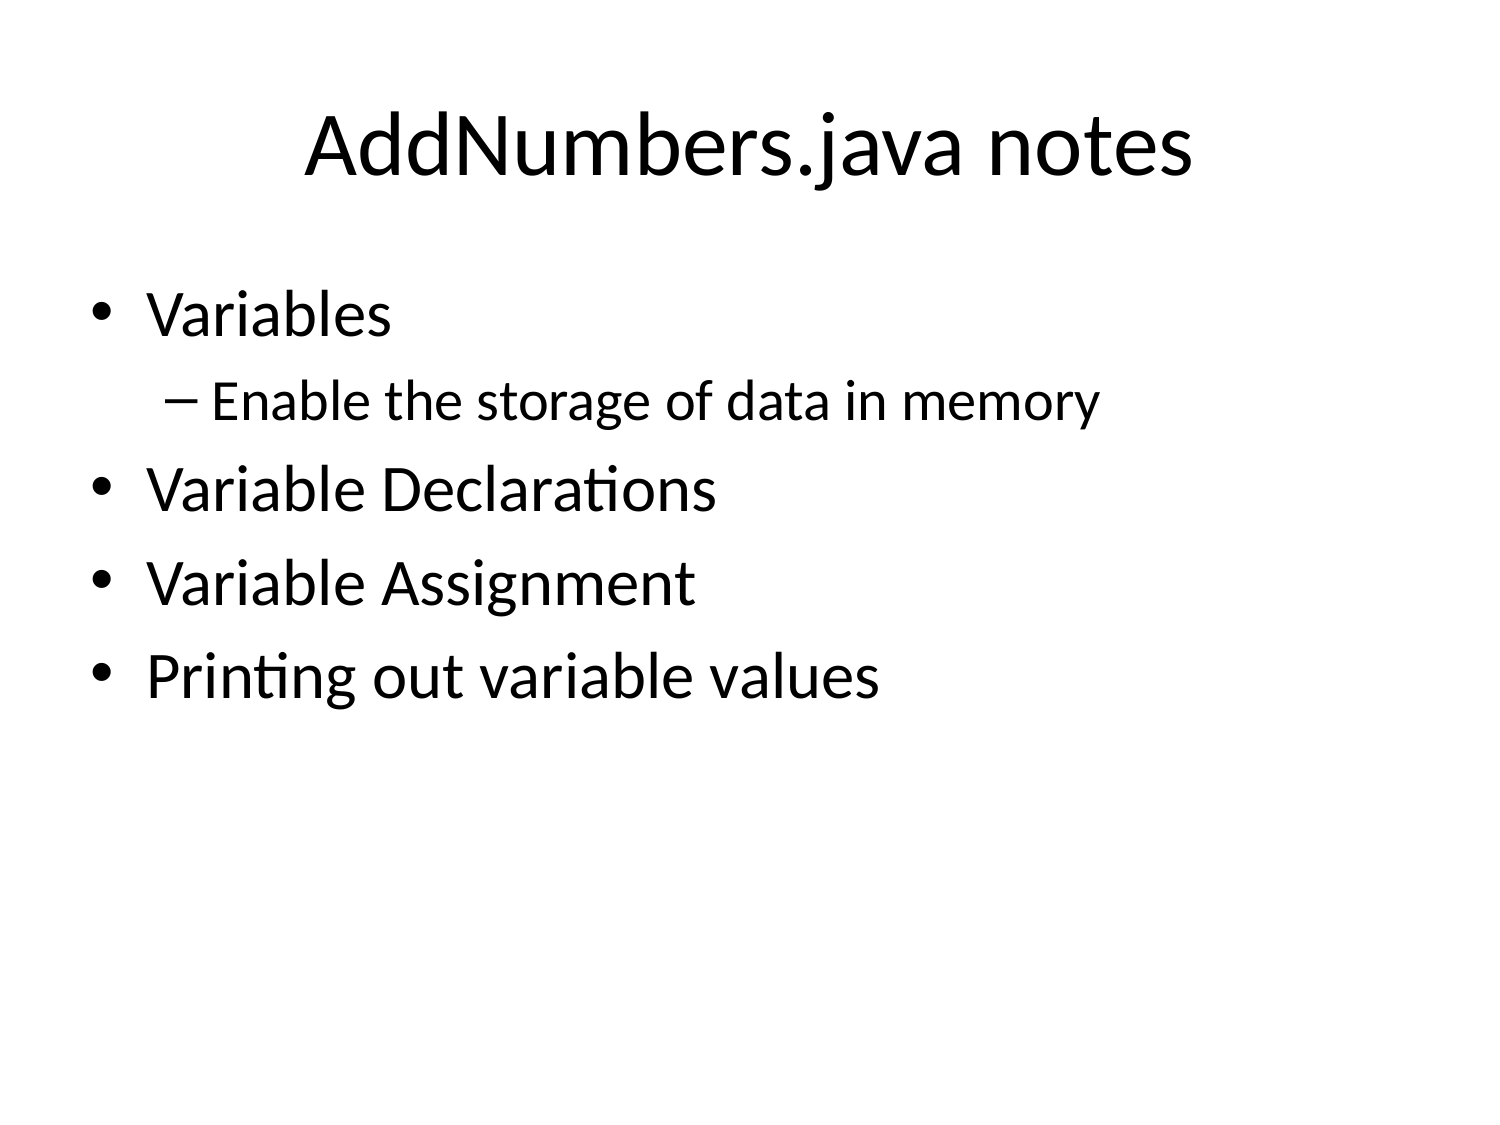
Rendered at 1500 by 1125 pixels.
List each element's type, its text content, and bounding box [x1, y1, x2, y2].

title AddNumbers.java notes [75, 45, 1425, 233]
list Variables Enable the storage of data in memory Variable Declarations Variable Assignment Printing out variable values [75, 262, 1425, 1005]
